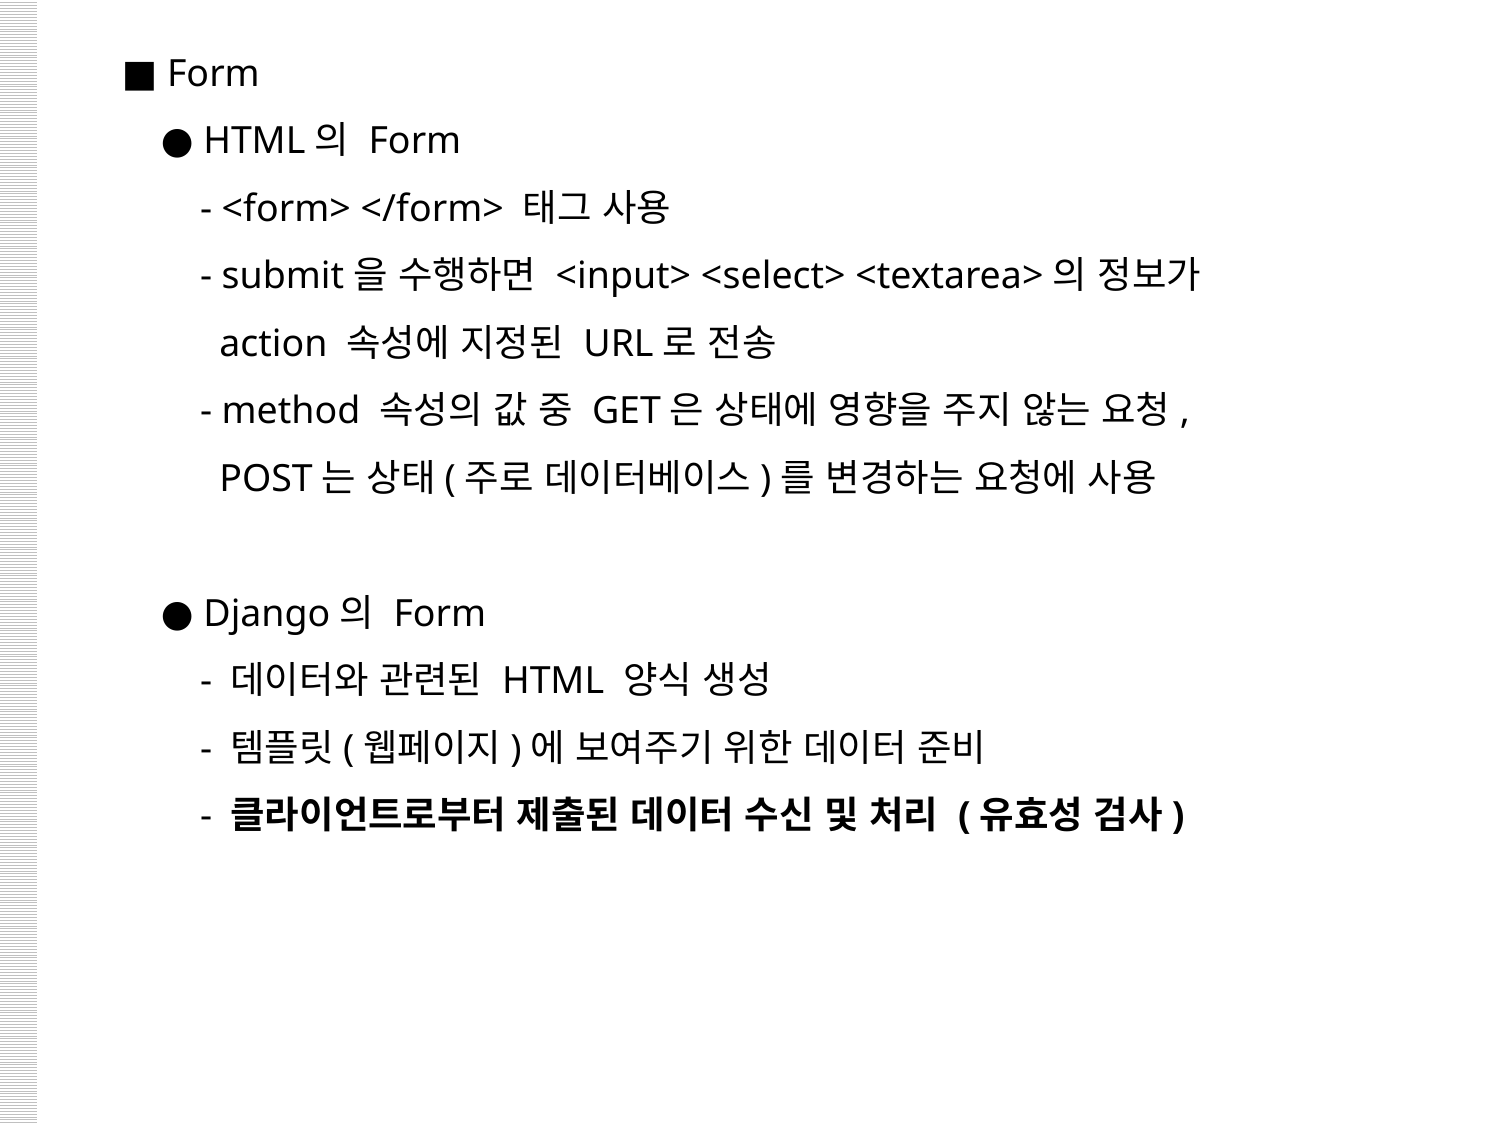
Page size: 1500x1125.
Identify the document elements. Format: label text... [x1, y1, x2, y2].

text_box ■ Form ● HTML의 Form - <form> </form> 태그 사용 - submit을 수행하면 <input> <select> <textarea>의 정보가 action 속성에 지정된 URL로 전송 - method 속성의 값 중 GET은 상태에 영향을 주지 않는 요청, POST는 상태(주로 데이터베이스)를 변경하는 요청에 사용 ● Django의 Form - 데이터와 관련된 HTML 양식 생성 - 템플릿(웹페이지)에 보여주기 위한 데이터 준비 - 클라이언트로부터 제출된 데이터 수신 및 처리 (유효성 검사) [107, 19, 1217, 844]
